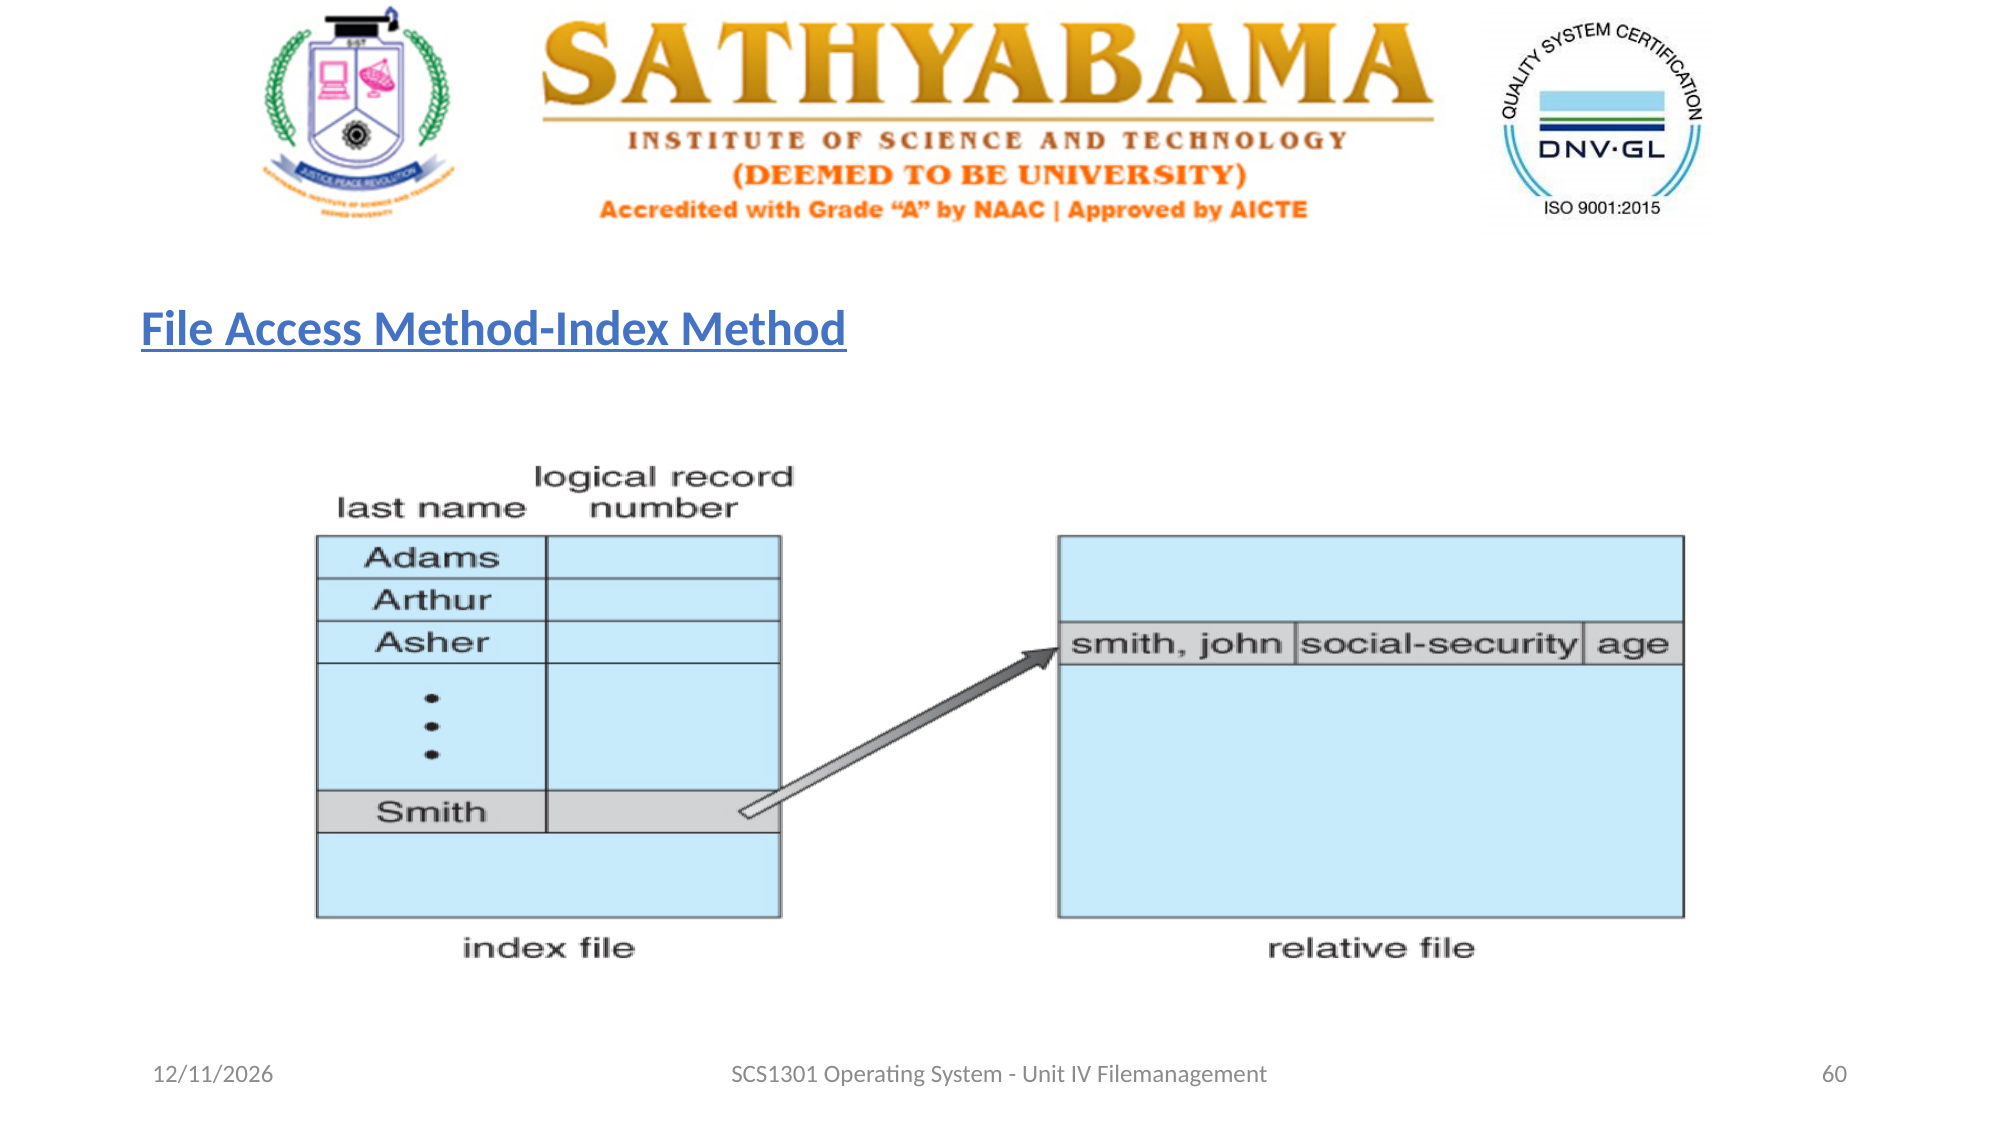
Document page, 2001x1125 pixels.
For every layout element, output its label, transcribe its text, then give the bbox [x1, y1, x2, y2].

picture [299, 453, 1701, 959]
picture [248, 3, 469, 227]
picture [1482, 8, 1711, 238]
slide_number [137, 1042, 588, 1103]
text_box File Access Method-Index Method [126, 287, 1861, 468]
slide_number 60 [1412, 1042, 1863, 1103]
picture [529, 0, 1446, 230]
footer SCS1301 Operating System - Unit IV Filemanagement [662, 1042, 1338, 1103]
